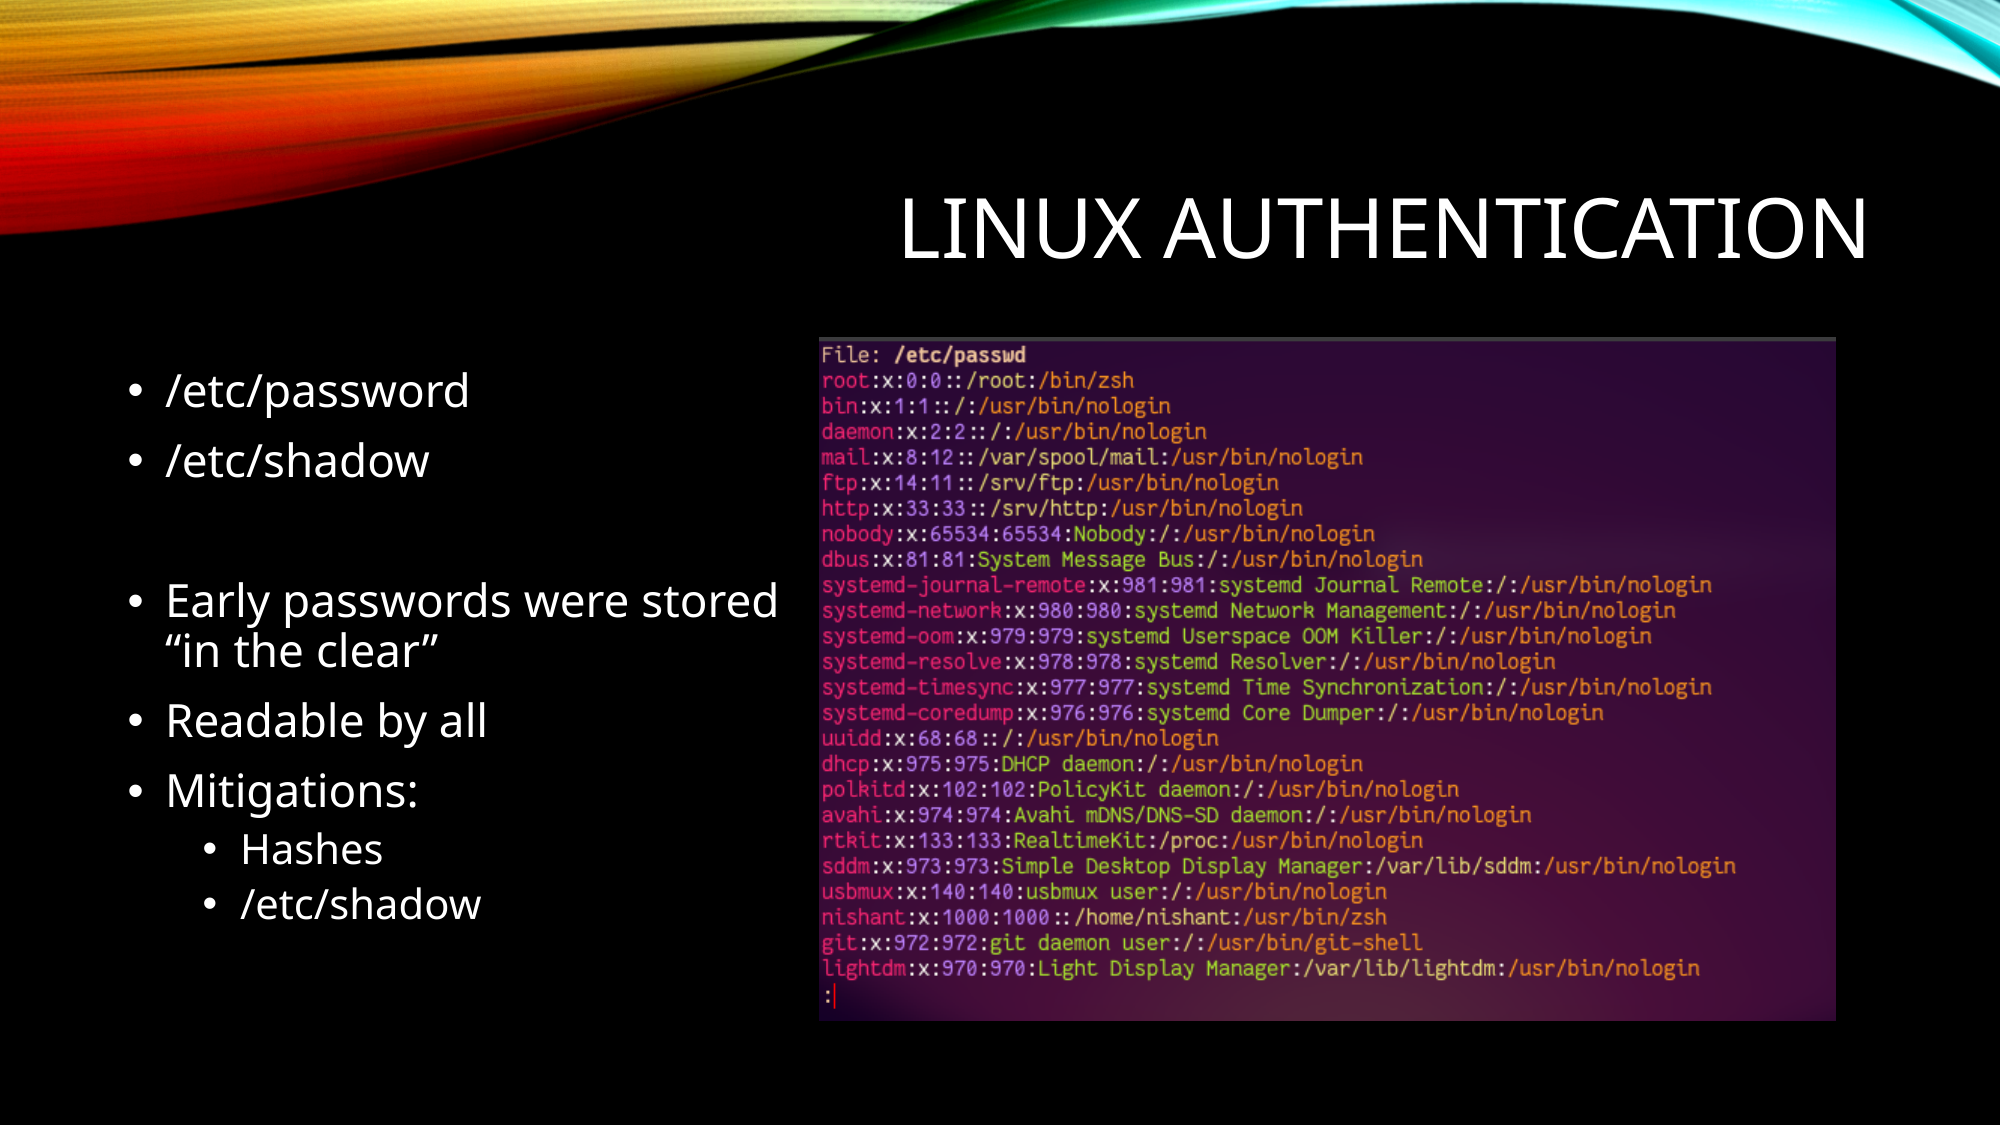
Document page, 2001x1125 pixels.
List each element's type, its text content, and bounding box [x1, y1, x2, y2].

list /etc/password /etc/shadow Early passwords were stored “in the clear” Readable by all Mitigations: Hashes /etc/shadow [112, 360, 800, 1021]
title Linux Authentication [474, 125, 1888, 338]
picture [0, 0, 2000, 237]
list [818, 337, 1836, 1021]
